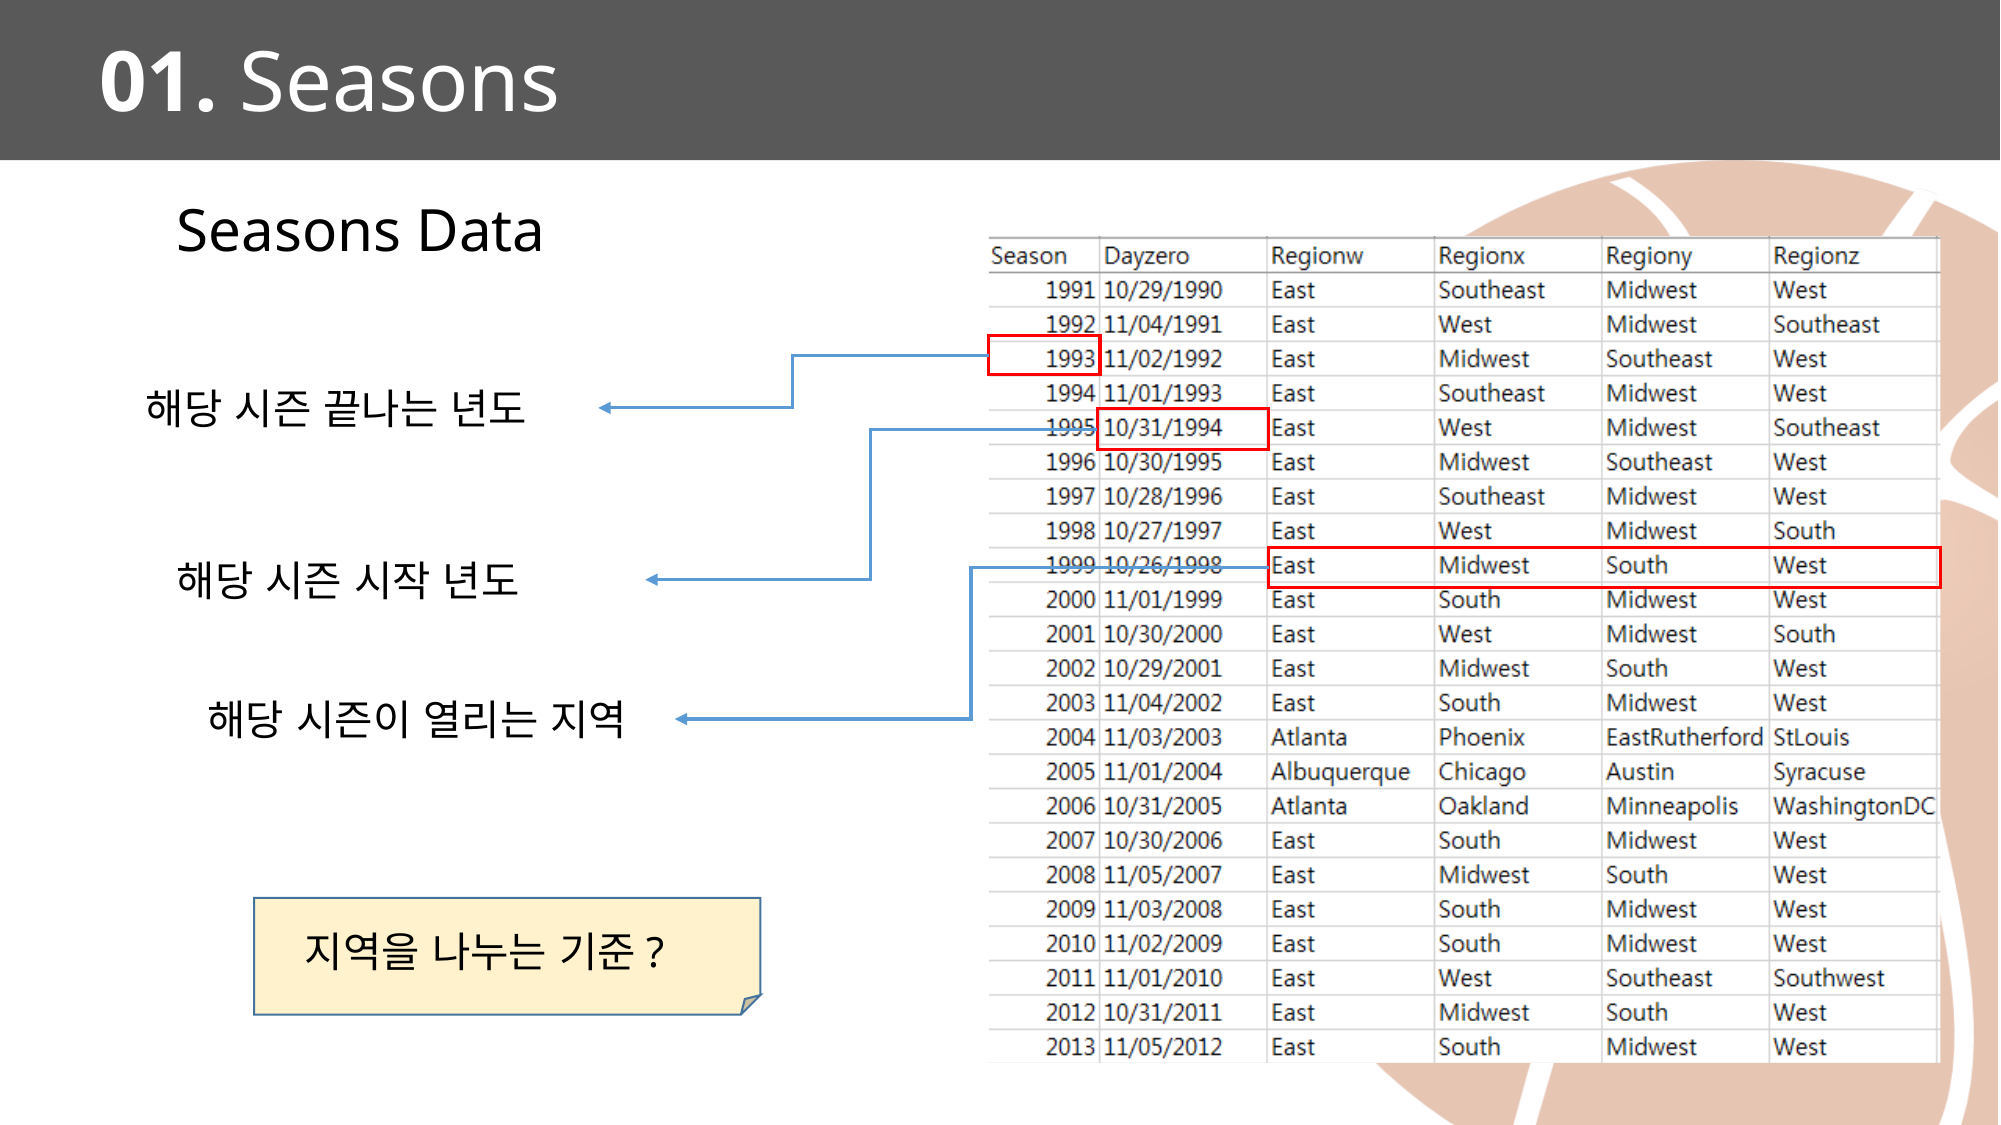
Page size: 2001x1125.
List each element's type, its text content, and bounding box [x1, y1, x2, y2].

text_box 01. Seasons [84, 20, 576, 136]
text_box 해당 시즌이 열리는 지역 [192, 686, 675, 752]
text_box 해당 시즌 끝나는 년도 [131, 375, 599, 441]
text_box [598, 355, 989, 409]
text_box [254, 897, 761, 1015]
text_box 해당 시즌 시작 년도 [161, 547, 646, 613]
picture [988, 236, 1941, 1063]
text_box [674, 567, 1269, 720]
text_box Seasons Data [161, 185, 844, 271]
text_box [645, 429, 1098, 581]
